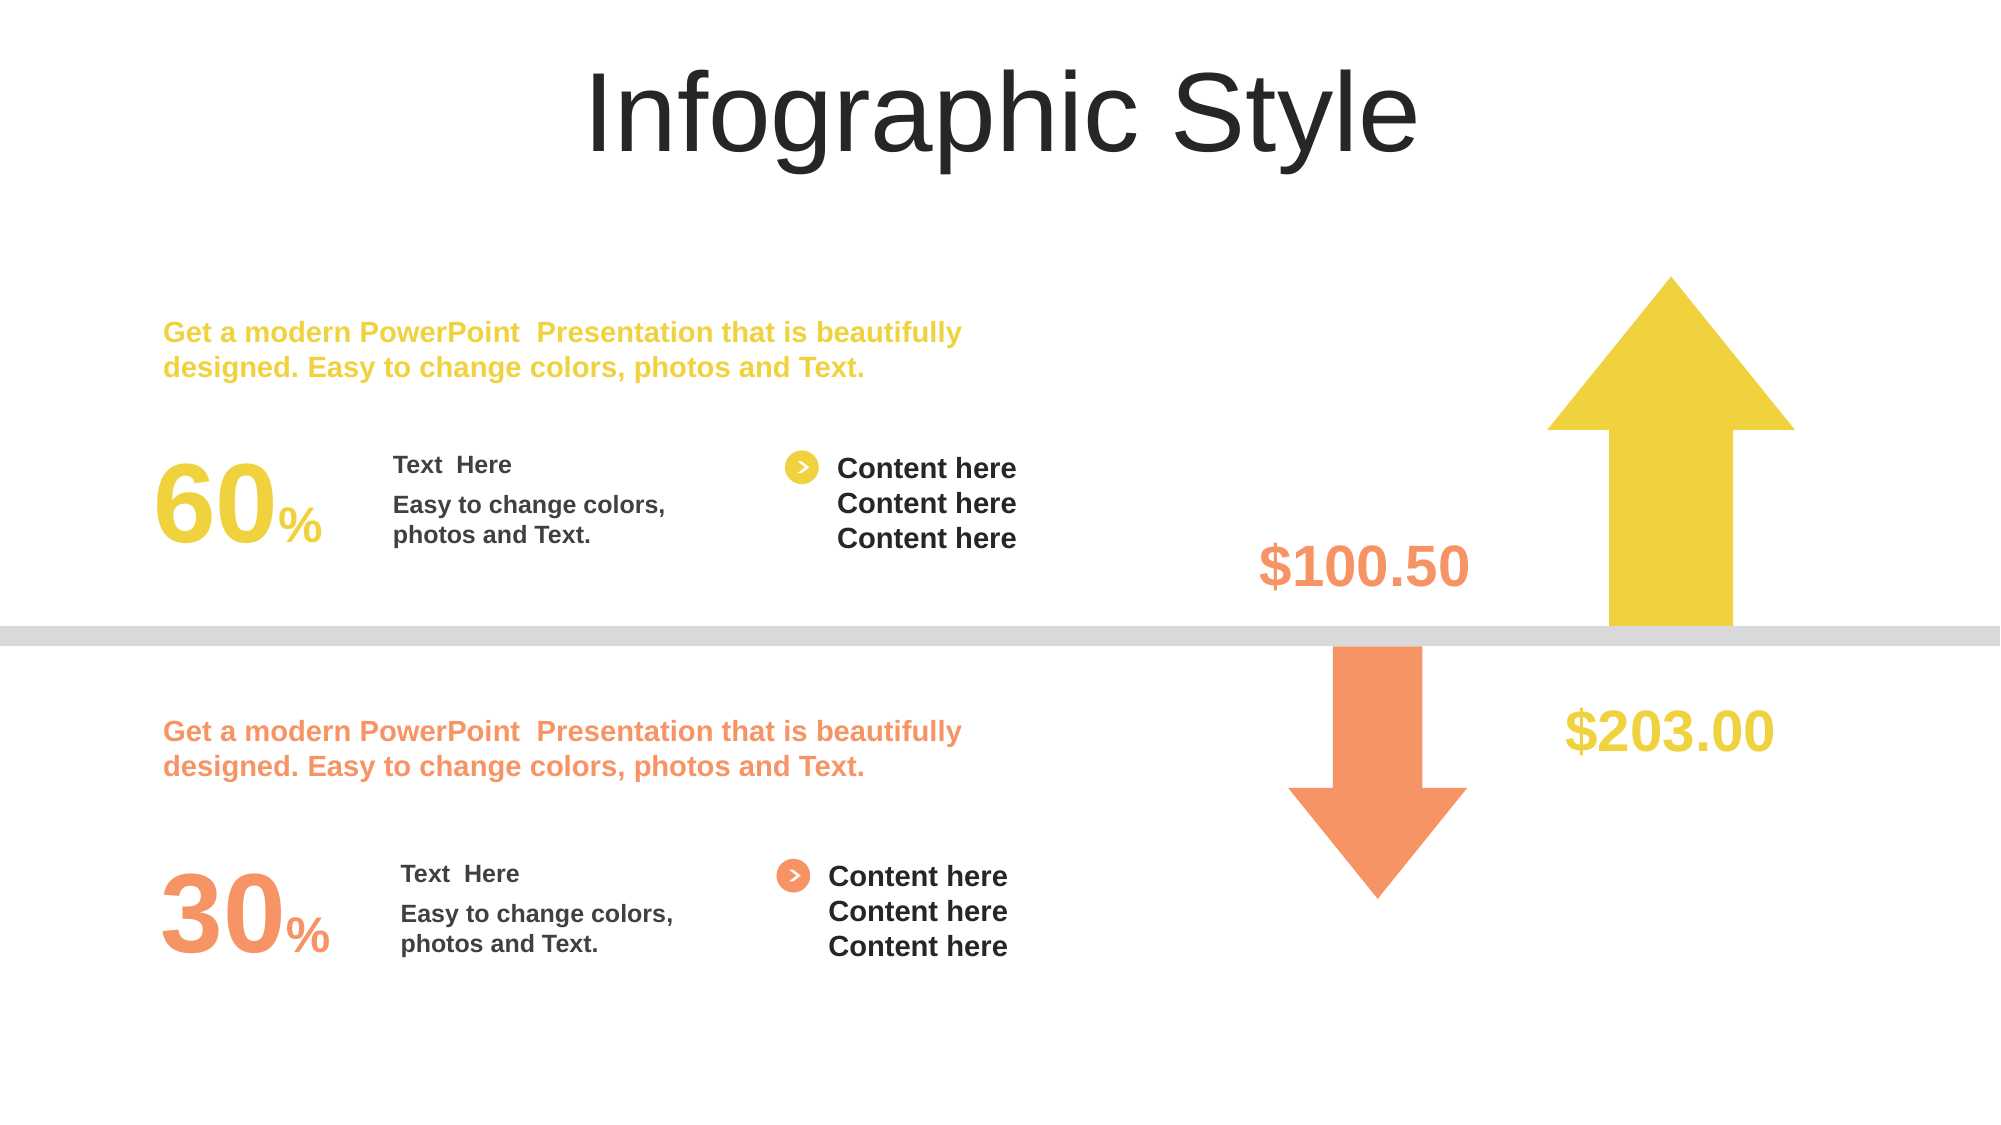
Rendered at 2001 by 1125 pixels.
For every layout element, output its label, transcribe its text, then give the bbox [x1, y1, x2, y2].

text_box [0, 625, 2000, 647]
text_box 30% [138, 832, 353, 982]
text_box [1286, 647, 1470, 901]
text_box Get a modern PowerPoint Presentation that is beautifully designed. Easy to change colors, photos and Text. [148, 704, 1122, 790]
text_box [784, 441, 1041, 563]
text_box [776, 849, 1041, 971]
text_box $100.50 [1222, 520, 1509, 605]
text_box 60% [131, 423, 345, 573]
list Infographic Style [53, 55, 1952, 175]
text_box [385, 849, 697, 967]
text_box $203.00 [1527, 685, 1815, 771]
text_box Get a modern PowerPoint Presentation that is beautifully designed. Easy to change colors, photos and Text. [148, 305, 1122, 391]
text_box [378, 440, 689, 558]
text_box [1545, 274, 1798, 625]
